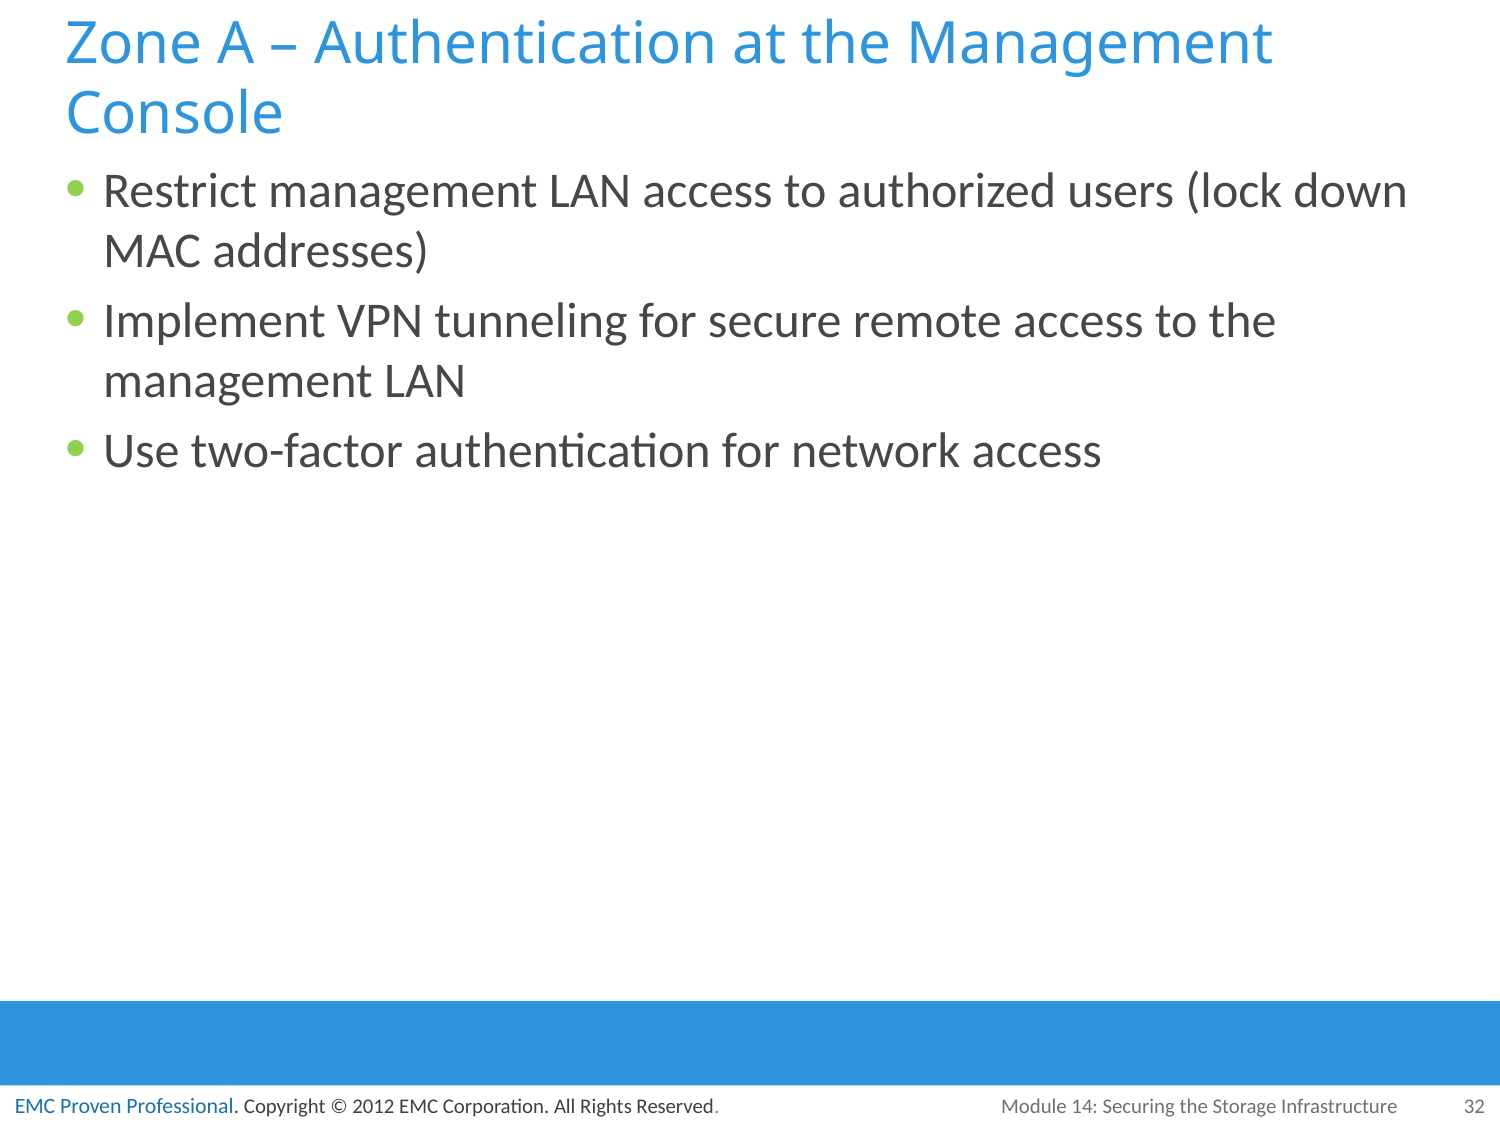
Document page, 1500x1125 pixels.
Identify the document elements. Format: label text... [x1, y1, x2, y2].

footer Module 14: Securing the Storage Infrastructure [725, 1087, 1413, 1125]
title Zone A – Authentication at the Management Console [49, 12, 1438, 138]
slide_number 32 [1425, 1087, 1500, 1125]
list Restrict management LAN access to authorized users (lock down MAC addresses) Implement VPN tunneling for secure remote access to the management LAN Use two-factor authentication for network access [49, 149, 1438, 1001]
